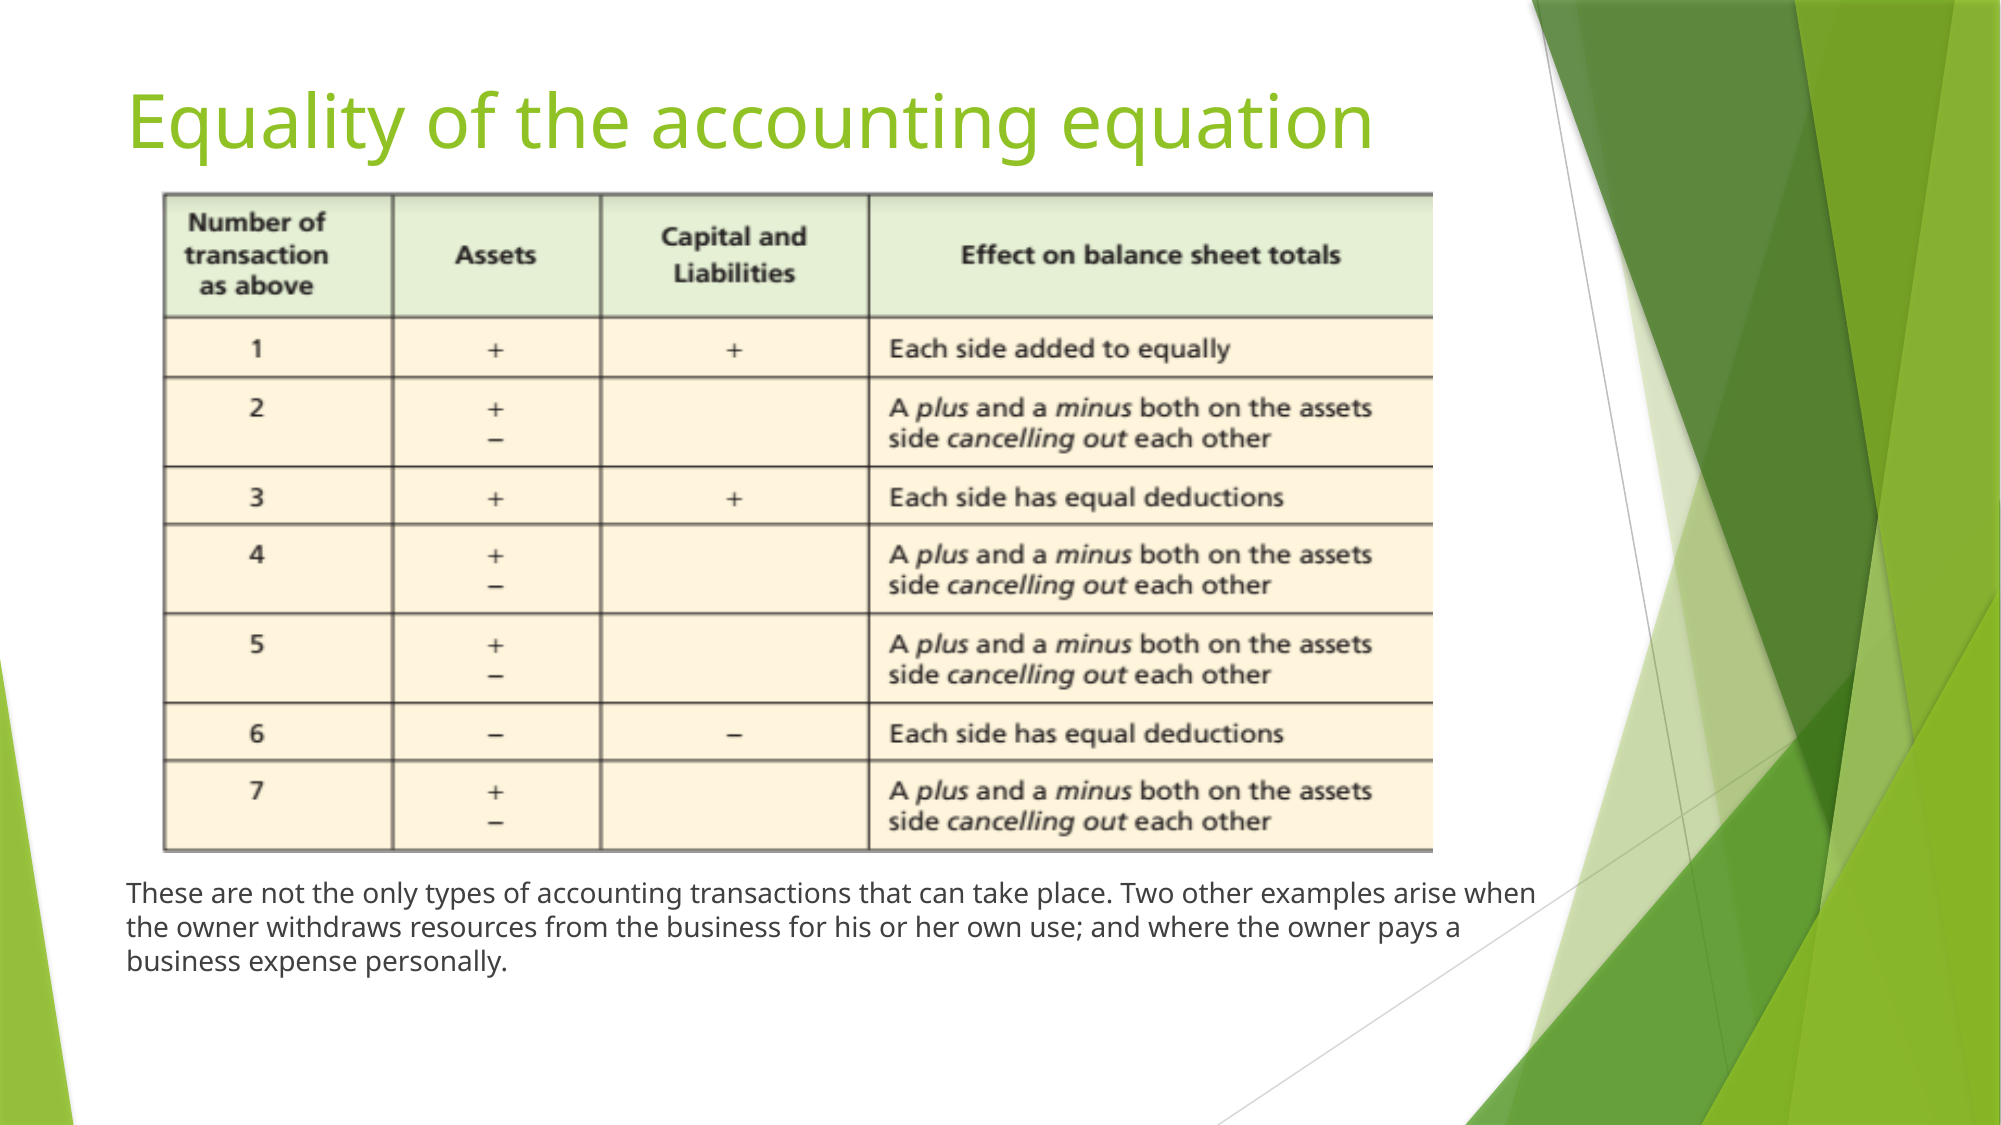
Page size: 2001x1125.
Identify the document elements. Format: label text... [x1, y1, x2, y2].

list These are not the only types of accounting transactions that can take place. Two other examples arise when the owner withdraws resources from the business for his or her own use; and where the owner pays a business expense personally. [111, 375, 1585, 992]
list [161, 191, 1433, 854]
title Equality of the accounting equation [111, 66, 1522, 284]
